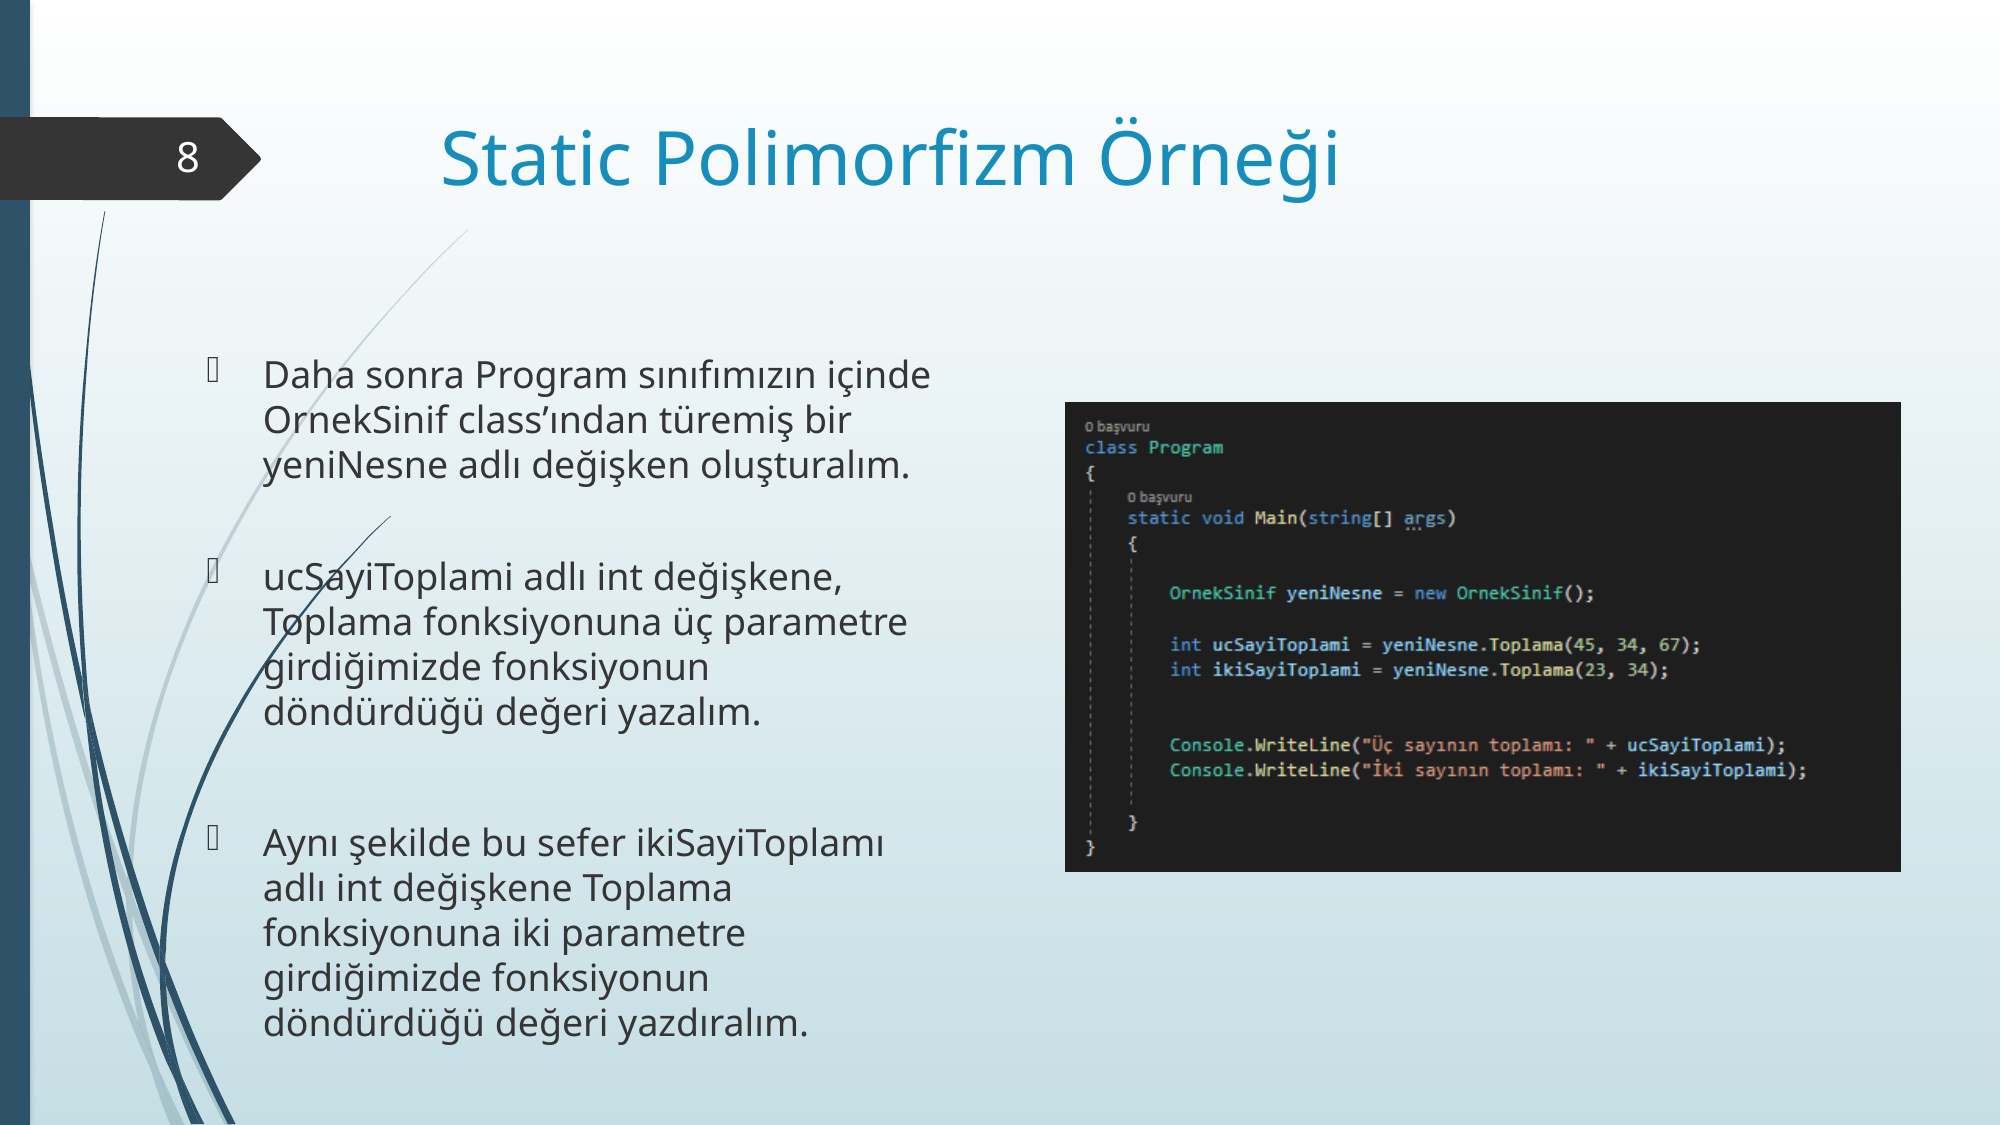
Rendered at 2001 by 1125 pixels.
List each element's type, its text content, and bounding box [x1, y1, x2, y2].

list Daha sonra Program sınıfımızın içinde OrnekSinif class’ından türemiş bir yeniNesne adlı değişken oluşturalım. ucSayiToplami adlı int değişkene, Toplama fonksiyonuna üç parametre girdiğimizde fonksiyonun döndürdüğü değeri yazalım. Aynı şekilde bu sefer ikiSayiToplamı adlı int değişkene Toplama fonksiyonuna iki parametre girdiğimizde fonksiyonun döndürdüğü değeri yazdıralım. [191, 344, 954, 1023]
title Static Polimorfizm Örneği [425, 102, 1888, 313]
picture [1065, 402, 1901, 872]
slide_number 8 [87, 129, 216, 190]
